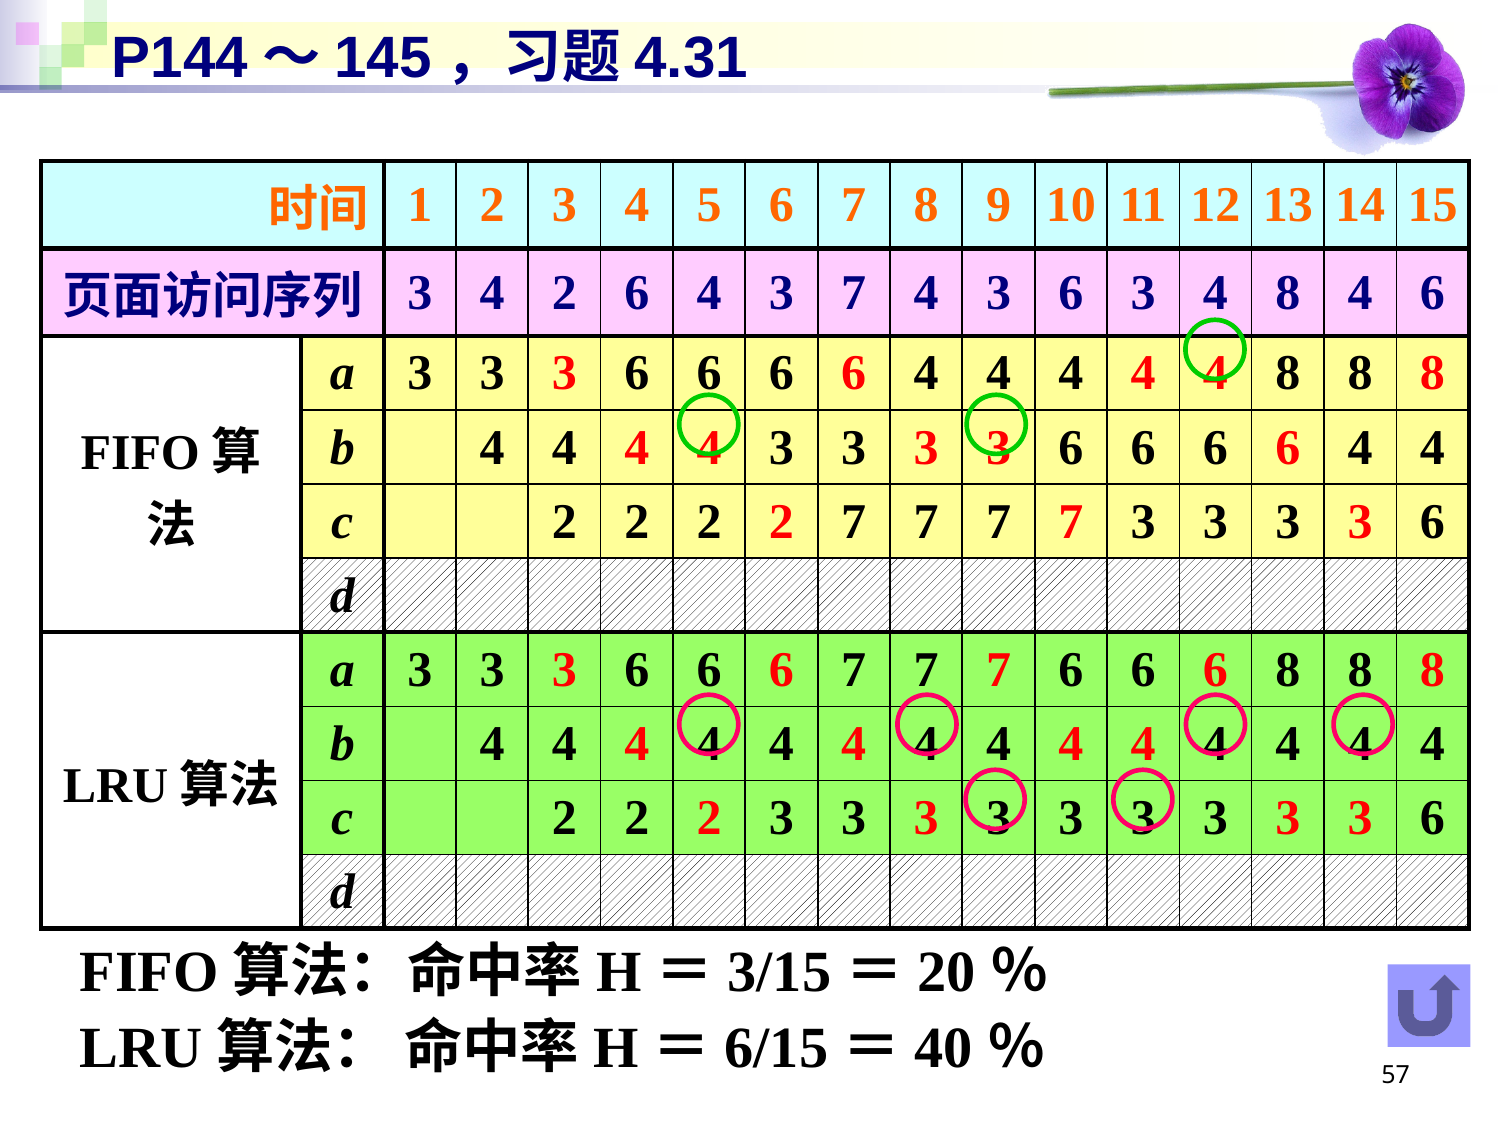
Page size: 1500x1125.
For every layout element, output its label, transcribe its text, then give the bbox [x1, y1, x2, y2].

table_cell 3 [963, 411, 1034, 483]
table_cell 8 [1252, 251, 1323, 334]
table_cell [1108, 559, 1179, 630]
table_cell 4 [1108, 338, 1179, 409]
table_cell 6 [819, 338, 889, 409]
table_cell 4 [674, 251, 744, 334]
table_cell 4 [457, 707, 527, 780]
table_cell 4 [1180, 251, 1251, 334]
table_cell 4 [1180, 338, 1251, 409]
table_cell 3 [746, 251, 817, 334]
table_cell 3 [1108, 251, 1179, 334]
table_cell [601, 559, 672, 630]
table_cell 2 [529, 251, 600, 334]
table_cell 7 [819, 485, 889, 557]
table_cell 4 [1252, 707, 1323, 780]
table_header 8 [891, 163, 961, 246]
table_cell 8 [1397, 338, 1467, 409]
table_cell 4 [1036, 707, 1106, 780]
table_cell 4 [891, 338, 961, 409]
table_cell 4 [1325, 411, 1396, 483]
table_header 11 [1108, 169, 1179, 246]
table_cell [386, 559, 455, 630]
table_cell 6 [746, 338, 817, 409]
table_header 3 [529, 163, 600, 246]
table_cell 6 [1036, 411, 1106, 483]
table_cell b [303, 707, 382, 780]
table_cell 3 [891, 781, 961, 854]
table_cell [386, 485, 455, 557]
table_cell 4 [1325, 251, 1396, 334]
table_cell [746, 855, 817, 926]
table_cell 2 [601, 485, 672, 557]
table_cell 6 [601, 338, 672, 409]
table_cell 3 [1325, 485, 1396, 557]
table_cell 2 [746, 485, 817, 557]
text_box [897, 694, 957, 754]
table_cell 4 [529, 707, 600, 780]
table_cell 7 [891, 634, 961, 706]
table_cell 3 [1252, 781, 1323, 854]
table_cell 4 [457, 251, 527, 334]
table_cell [386, 855, 455, 926]
table_cell 3 [1036, 781, 1106, 854]
table_cell 4 [1397, 707, 1467, 780]
table_cell [963, 559, 1034, 630]
table_cell 6 [1397, 485, 1467, 557]
table_cell [819, 855, 889, 926]
table_cell 6 [746, 634, 817, 706]
text_box [1185, 319, 1245, 379]
table_header 10 [1036, 163, 1106, 246]
table_cell 6 [1180, 634, 1251, 706]
table_cell [529, 559, 600, 630]
slide_number 57 [1074, 1024, 1426, 1101]
table_cell 6 [1036, 251, 1106, 334]
text_box FIFO算法：命中率H＝3/15＝20％ LRU算法： 命中率H＝6/15＝40％ [64, 926, 1382, 1087]
table_cell 6 [1108, 411, 1179, 483]
table_cell [1036, 559, 1106, 630]
table_cell 3 [746, 411, 817, 483]
table_header 14 [1325, 169, 1396, 246]
table_cell 4 [529, 411, 600, 483]
table_cell [1252, 559, 1323, 630]
table_cell [819, 559, 889, 630]
table_cell 4 [1108, 707, 1179, 780]
table_cell 3 [963, 781, 1034, 854]
table_cell c [303, 485, 382, 557]
table_cell [457, 559, 527, 630]
table_cell a [303, 634, 382, 706]
table_cell 3 [529, 634, 600, 706]
table_cell d [303, 855, 382, 926]
table_header 13 [1252, 169, 1323, 246]
table_cell d [303, 559, 382, 630]
table_cell 4 [674, 707, 744, 780]
table_cell 8 [1325, 338, 1396, 409]
table_cell 8 [1397, 634, 1467, 706]
table_cell 6 [1397, 251, 1467, 334]
table_cell [457, 855, 527, 926]
table_header 4 [601, 163, 672, 246]
text_box [965, 769, 1025, 829]
table_cell 4 [963, 707, 1034, 780]
table_cell 4 [1180, 707, 1251, 780]
table_cell FIFO算法 [43, 338, 299, 630]
table_cell 4 [674, 411, 744, 483]
table_cell [529, 855, 600, 926]
table_cell [457, 781, 527, 854]
table_cell 6 [674, 338, 744, 409]
text_box [1185, 694, 1246, 754]
table_cell 2 [529, 485, 600, 557]
table_cell 4 [891, 251, 961, 334]
table_cell [386, 411, 455, 483]
table_cell 6 [1036, 634, 1106, 706]
picture [1045, 16, 1471, 162]
text_box [1333, 694, 1393, 754]
text_box [1387, 964, 1471, 1047]
table_cell 7 [819, 634, 889, 706]
table_cell 3 [746, 781, 817, 854]
table_cell 8 [1252, 634, 1323, 706]
table_cell 3 [386, 338, 455, 409]
text_box [966, 394, 1026, 454]
table_cell 2 [674, 781, 744, 854]
table_header 15 [1397, 169, 1467, 246]
table_cell 4 [1325, 707, 1396, 780]
table_cell 页面访问序列 [43, 251, 382, 334]
table_cell 7 [963, 634, 1034, 706]
table_cell 7 [891, 485, 961, 557]
table_cell [1397, 855, 1467, 926]
table_cell [386, 781, 455, 854]
table_cell 7 [963, 485, 1034, 557]
table_cell [386, 707, 455, 780]
table_cell 8 [1252, 338, 1323, 409]
table_cell [674, 559, 744, 630]
table_cell [1325, 559, 1396, 630]
table_cell [1397, 559, 1467, 630]
table_header 2 [457, 163, 527, 246]
table_cell 6 [601, 634, 672, 706]
table_cell [674, 855, 744, 926]
table_cell 4 [746, 707, 817, 780]
table_cell 3 [1252, 485, 1323, 557]
table_cell 6 [1180, 411, 1251, 483]
table_cell 4 [1036, 338, 1106, 409]
table_cell 7 [819, 251, 889, 334]
table_cell 7 [1036, 485, 1106, 557]
table_header 5 [674, 163, 744, 246]
table_header 12 [1180, 169, 1251, 246]
table_cell [1108, 855, 1179, 926]
table_cell 4 [819, 707, 889, 780]
table_cell [891, 559, 961, 630]
table_cell [891, 855, 961, 926]
table_cell 4 [601, 707, 672, 780]
table_cell [457, 485, 527, 557]
table_cell b [303, 411, 382, 483]
table_cell 3 [1325, 781, 1396, 854]
table_cell 3 [529, 338, 600, 409]
table_cell 2 [674, 485, 744, 557]
table_cell 4 [891, 707, 961, 780]
table_header 7 [819, 163, 889, 246]
table_cell [1180, 559, 1251, 630]
table_cell 3 [1108, 485, 1179, 557]
table_cell 6 [1108, 634, 1179, 706]
table_cell 3 [1108, 781, 1179, 854]
table_cell [1252, 855, 1323, 926]
text_box [679, 394, 739, 454]
table_cell [601, 855, 672, 926]
table_header 时间 [43, 163, 382, 246]
table_cell 6 [674, 634, 744, 706]
table_cell 8 [1325, 634, 1396, 706]
table_header 6 [746, 163, 817, 246]
table_cell LRU算法 [43, 634, 299, 926]
table_cell [963, 855, 1034, 926]
table_cell [1180, 855, 1251, 926]
text_box [1113, 769, 1173, 829]
table_cell 6 [1252, 411, 1323, 483]
text_box [679, 694, 739, 754]
table_cell [1036, 855, 1106, 926]
table_cell 3 [386, 634, 455, 706]
table_cell 6 [1397, 781, 1467, 854]
table_cell a [303, 338, 382, 409]
table_cell 3 [891, 411, 961, 483]
title P144～145，习题4.31 [96, 6, 1448, 103]
table_cell c [303, 781, 382, 854]
table_cell 4 [963, 338, 1034, 409]
table_cell 4 [601, 411, 672, 483]
table_header 1 [386, 163, 455, 246]
table_cell 3 [819, 781, 889, 854]
table_cell 3 [457, 338, 527, 409]
table_cell 4 [457, 411, 527, 483]
table_header 9 [963, 163, 1034, 246]
table_cell [1325, 855, 1396, 926]
table_cell 4 [1397, 411, 1467, 483]
table_cell [746, 559, 817, 630]
table_cell 6 [601, 251, 672, 334]
table_cell 3 [963, 251, 1034, 334]
table_cell 2 [601, 781, 672, 854]
table_cell 3 [819, 411, 889, 483]
table_cell 3 [386, 251, 455, 334]
table_cell 3 [1180, 781, 1251, 854]
table_cell 3 [1180, 485, 1251, 557]
table_cell 3 [457, 634, 527, 706]
table_cell 2 [529, 781, 600, 854]
